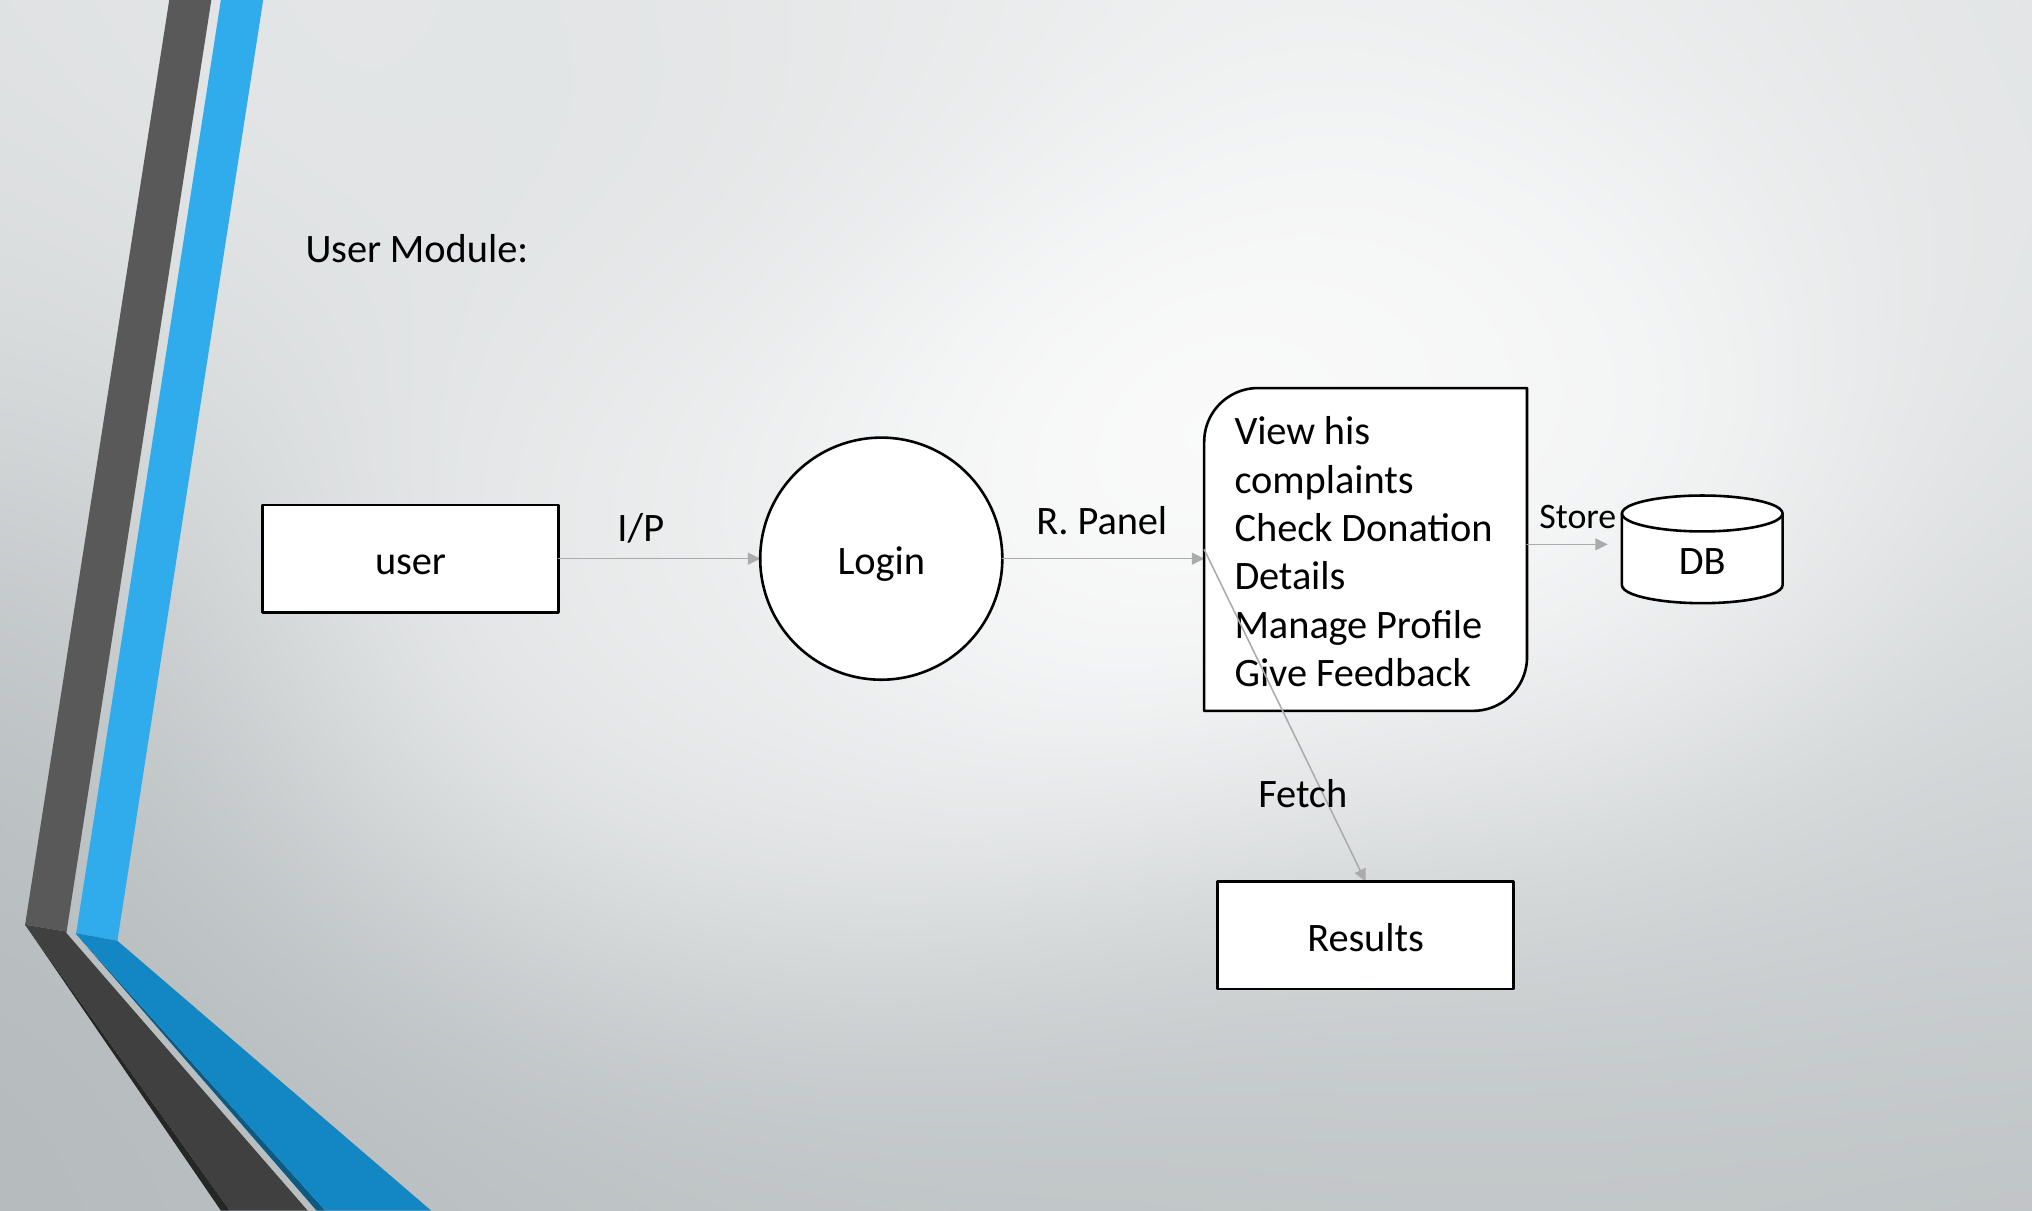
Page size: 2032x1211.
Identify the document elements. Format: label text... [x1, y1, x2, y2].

text_box R. Panel [1021, 486, 1183, 550]
text_box Fetch [1243, 760, 1363, 824]
text_box DB [1620, 494, 1784, 605]
text_box user [261, 504, 560, 614]
text_box Login [758, 436, 1004, 682]
text_box I/P [602, 493, 679, 557]
text_box Store [1524, 485, 1632, 544]
text_box View his complaints Check Donation Details Manage Profile Give Feedback [1202, 386, 1529, 713]
text_box User Module: [290, 215, 544, 279]
text_box Results [1216, 880, 1515, 990]
